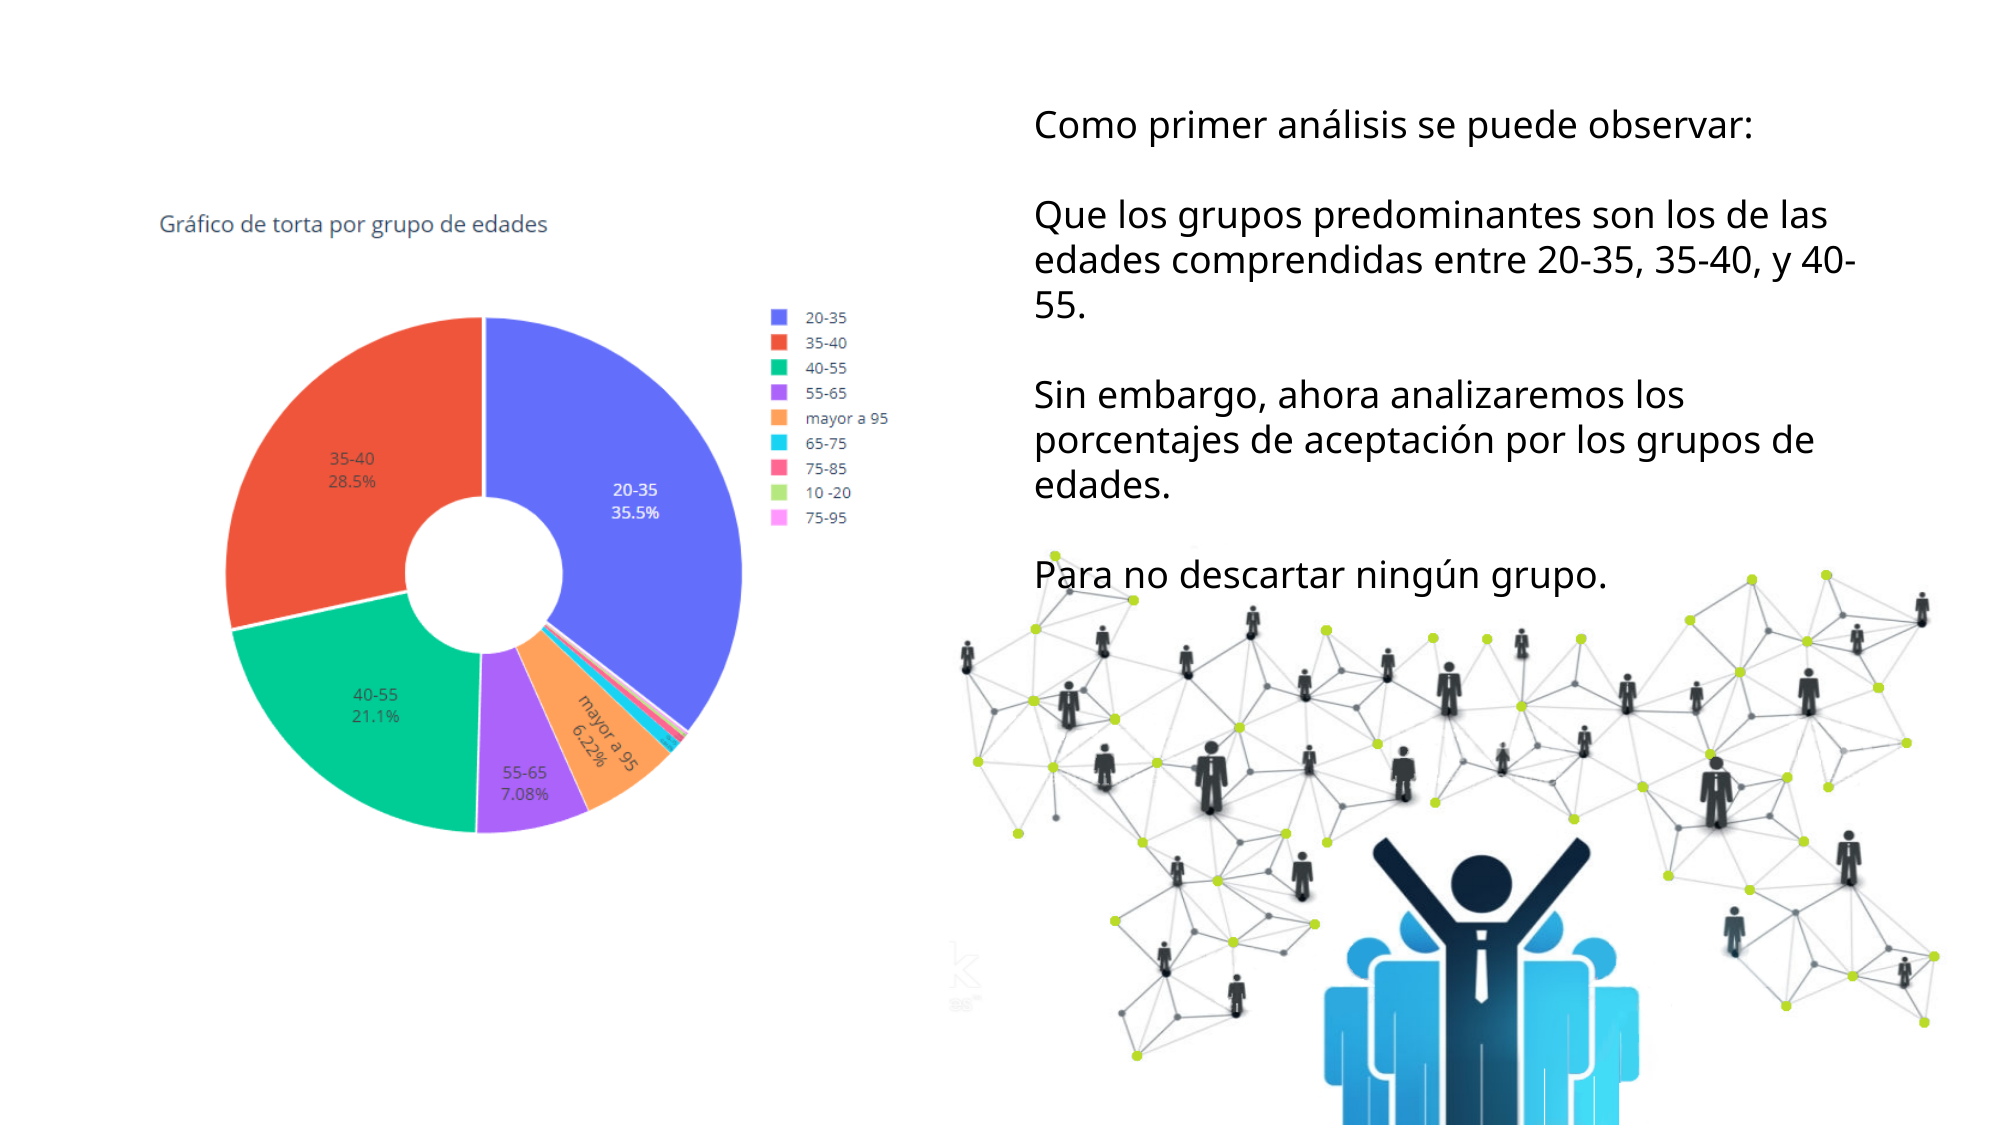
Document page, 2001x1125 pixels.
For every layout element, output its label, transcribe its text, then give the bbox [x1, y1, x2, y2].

picture [152, 182, 2000, 1125]
text_box Como primer análisis se puede observar: Que los grupos predominantes son los de las edades comprendidas entre 20-35, 35-40, y 40-55. Sin embargo, ahora analizaremos los porcentajes de aceptación por los grupos de edades. Para no descartar ningún grupo. [1019, 93, 1915, 517]
